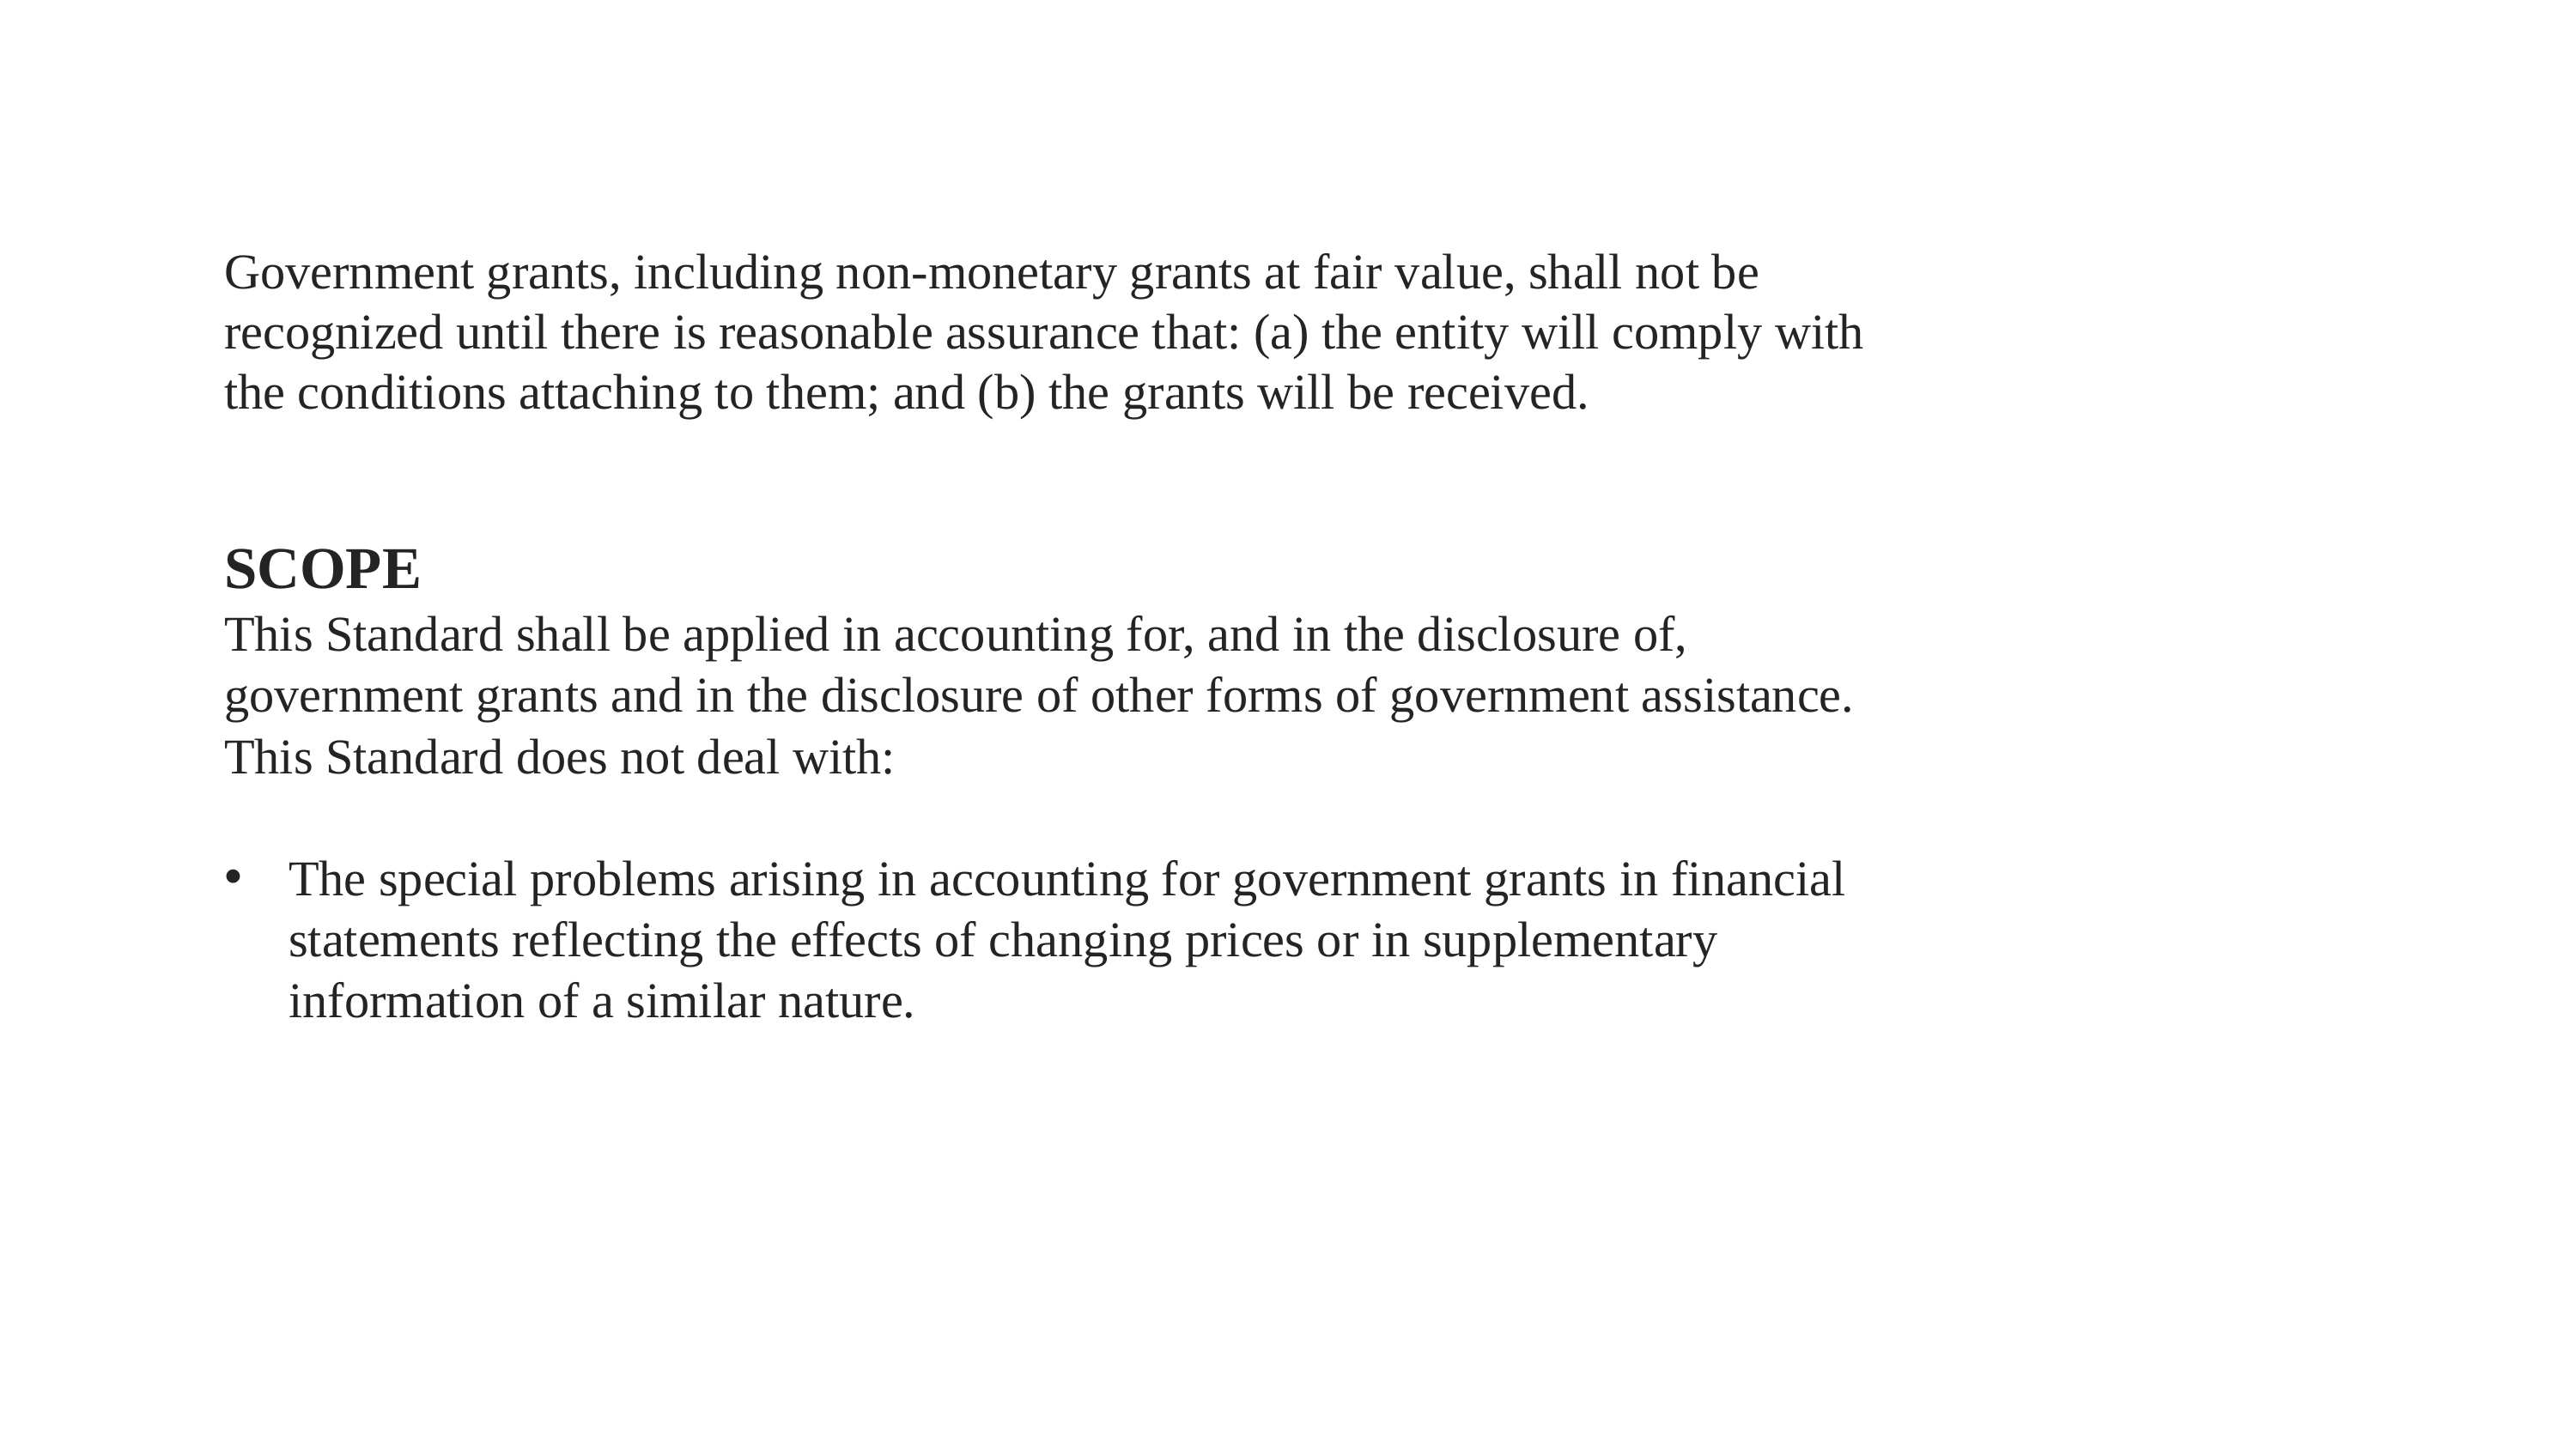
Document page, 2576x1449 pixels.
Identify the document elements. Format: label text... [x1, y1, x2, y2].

text_box Government grants, including non-monetary grants at fair value, shall not be recognized until there is reasonable assurance that: (a) the entity will comply with the conditions attaching to them; and (b) the grants will be received. SCOPE This Standard shall be applied in accounting for, and in the disclosure of, government grants and in the disclosure of other forms of government assistance. This Standard does not deal with: The special problems arising in accounting for government grants in financial statements reflecting the effects of changing prices or in supplementary information of a similar nature. [224, 238, 1915, 1089]
